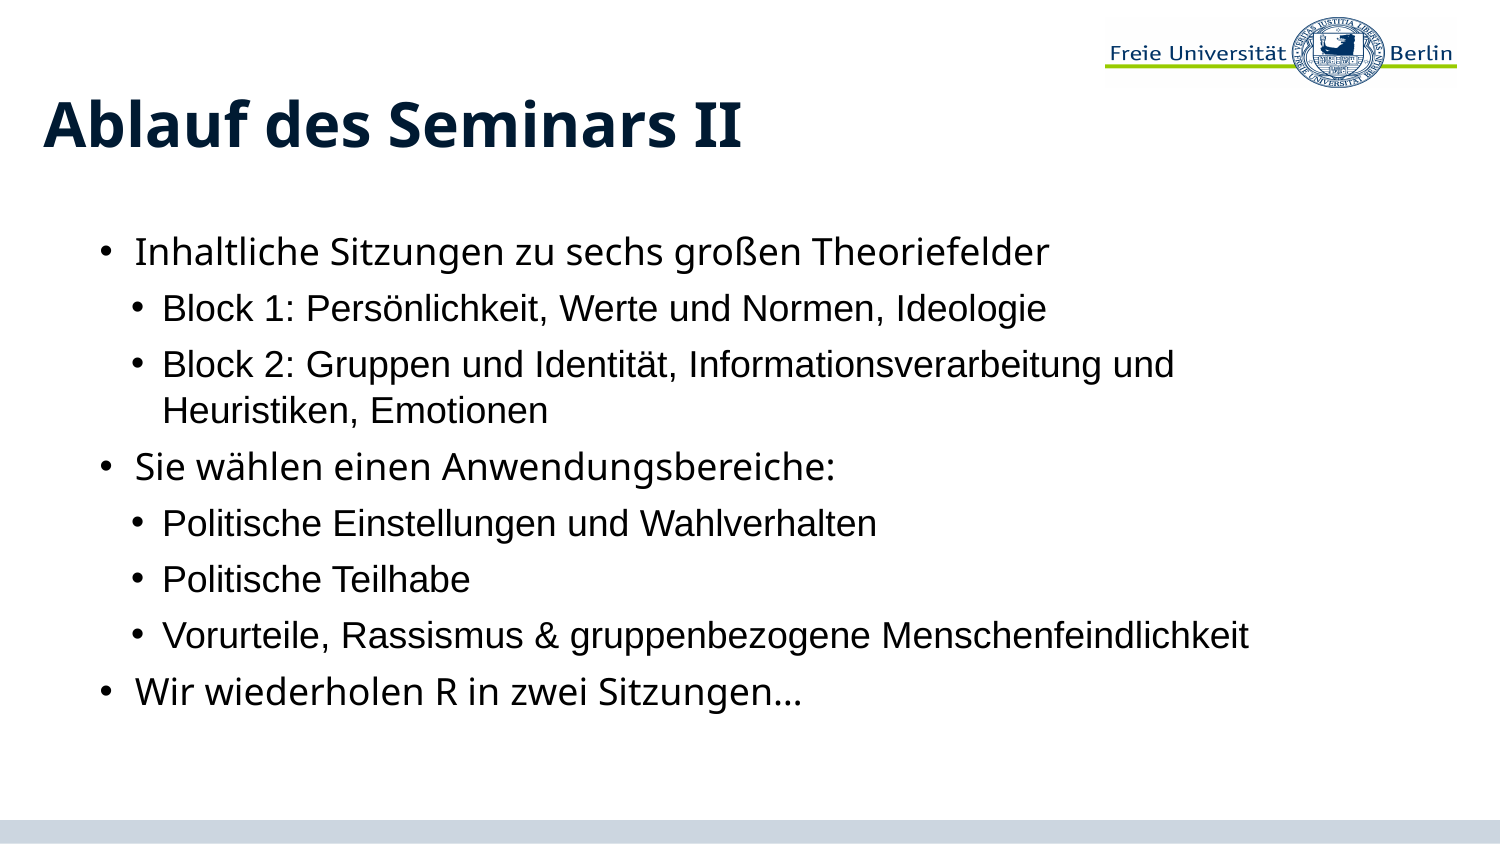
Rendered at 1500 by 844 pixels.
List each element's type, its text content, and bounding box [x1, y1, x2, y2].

picture [1105, 17, 1457, 88]
title Ablauf des Seminars II [43, 58, 1358, 200]
list Inhaltliche Sitzungen zu sechs großen Theoriefelder Block 1: Persönlichkeit, Werte und Normen, Ideologie Block 2: Gruppen und Identität, Informationsverarbeitung und Heuristiken, Emotionen Sie wählen einen Anwendungsbereiche: Politische Einstellungen und Wahlverhalten Politische Teilhabe Vorurteile, Rassismus & gruppenbezogene Menschenfeindlichkeit Wir wiederholen R in zwei Sitzungen… [43, 226, 1363, 757]
